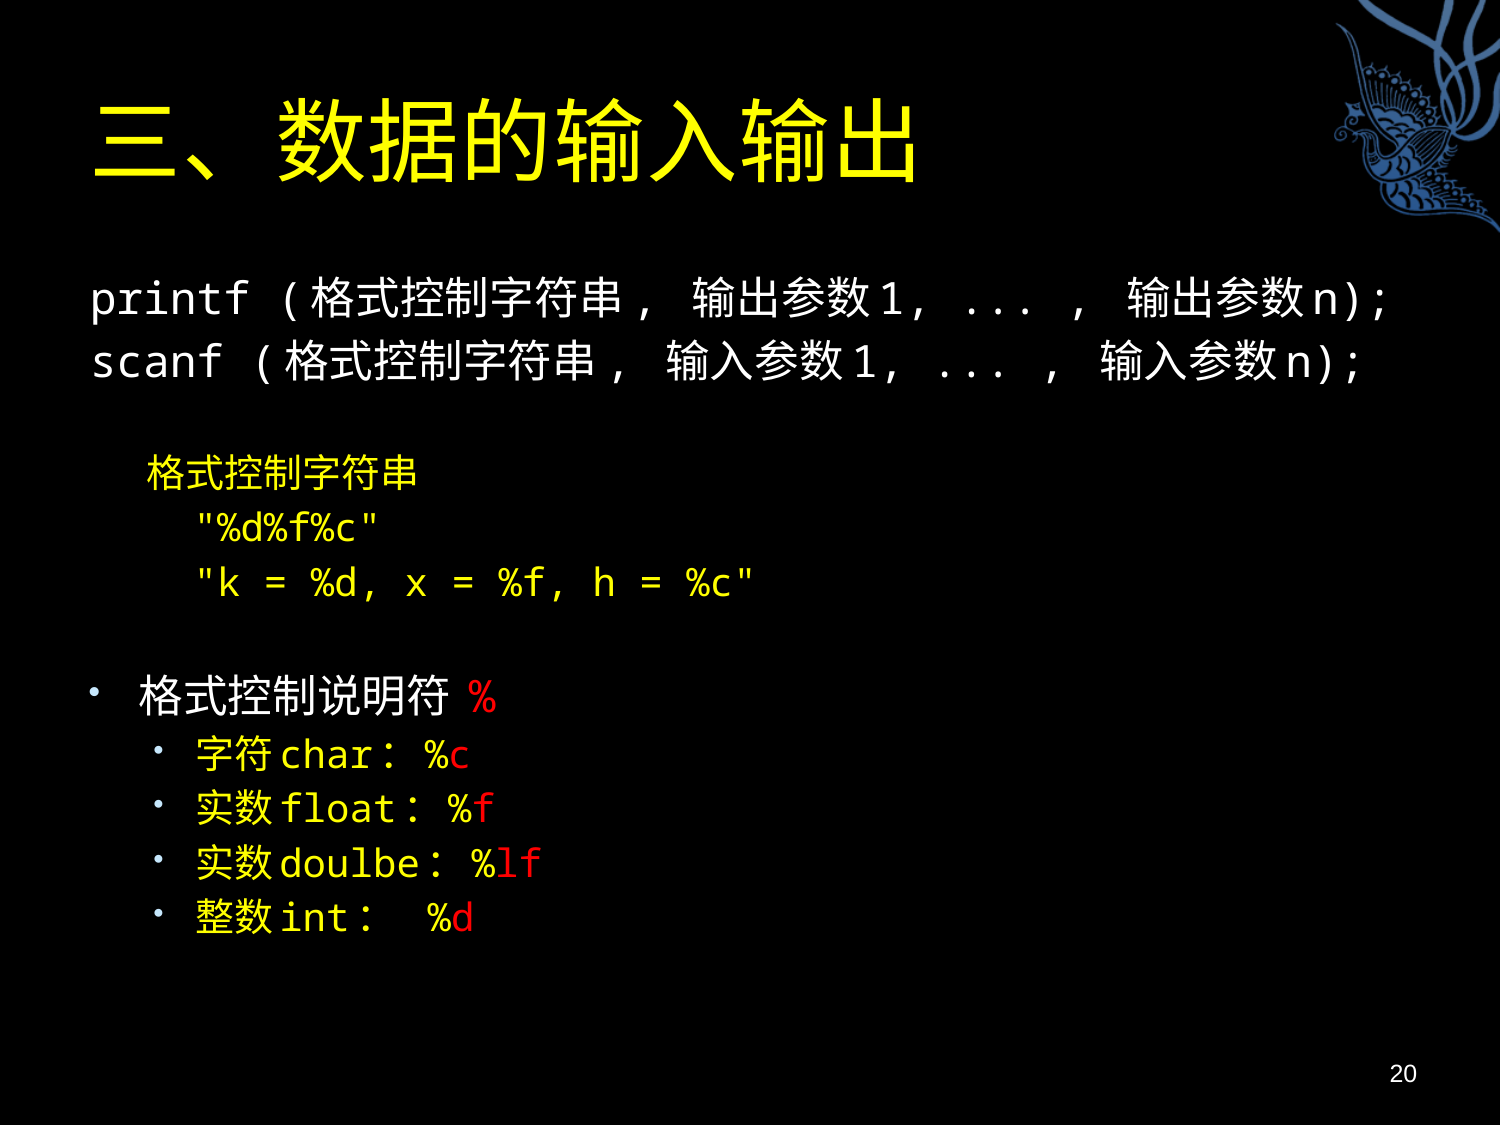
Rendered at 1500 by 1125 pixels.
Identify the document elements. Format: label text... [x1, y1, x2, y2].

title 三、数据的输入输出 [75, 45, 1351, 233]
list printf (格式控制字符串, 输出参数1, ... , 输出参数n); scanf (格式控制字符串, 输入参数1, ... , 输入参数n); 格式控制字符串 "%d%f%c" "k = %d, x = %f, h = %c" 格式控制说明符 % 字符char：%c 实数float：%f 实数doulbe：%lf 整数int： %d [75, 262, 1425, 1005]
slide_number 20 [1074, 1042, 1425, 1103]
